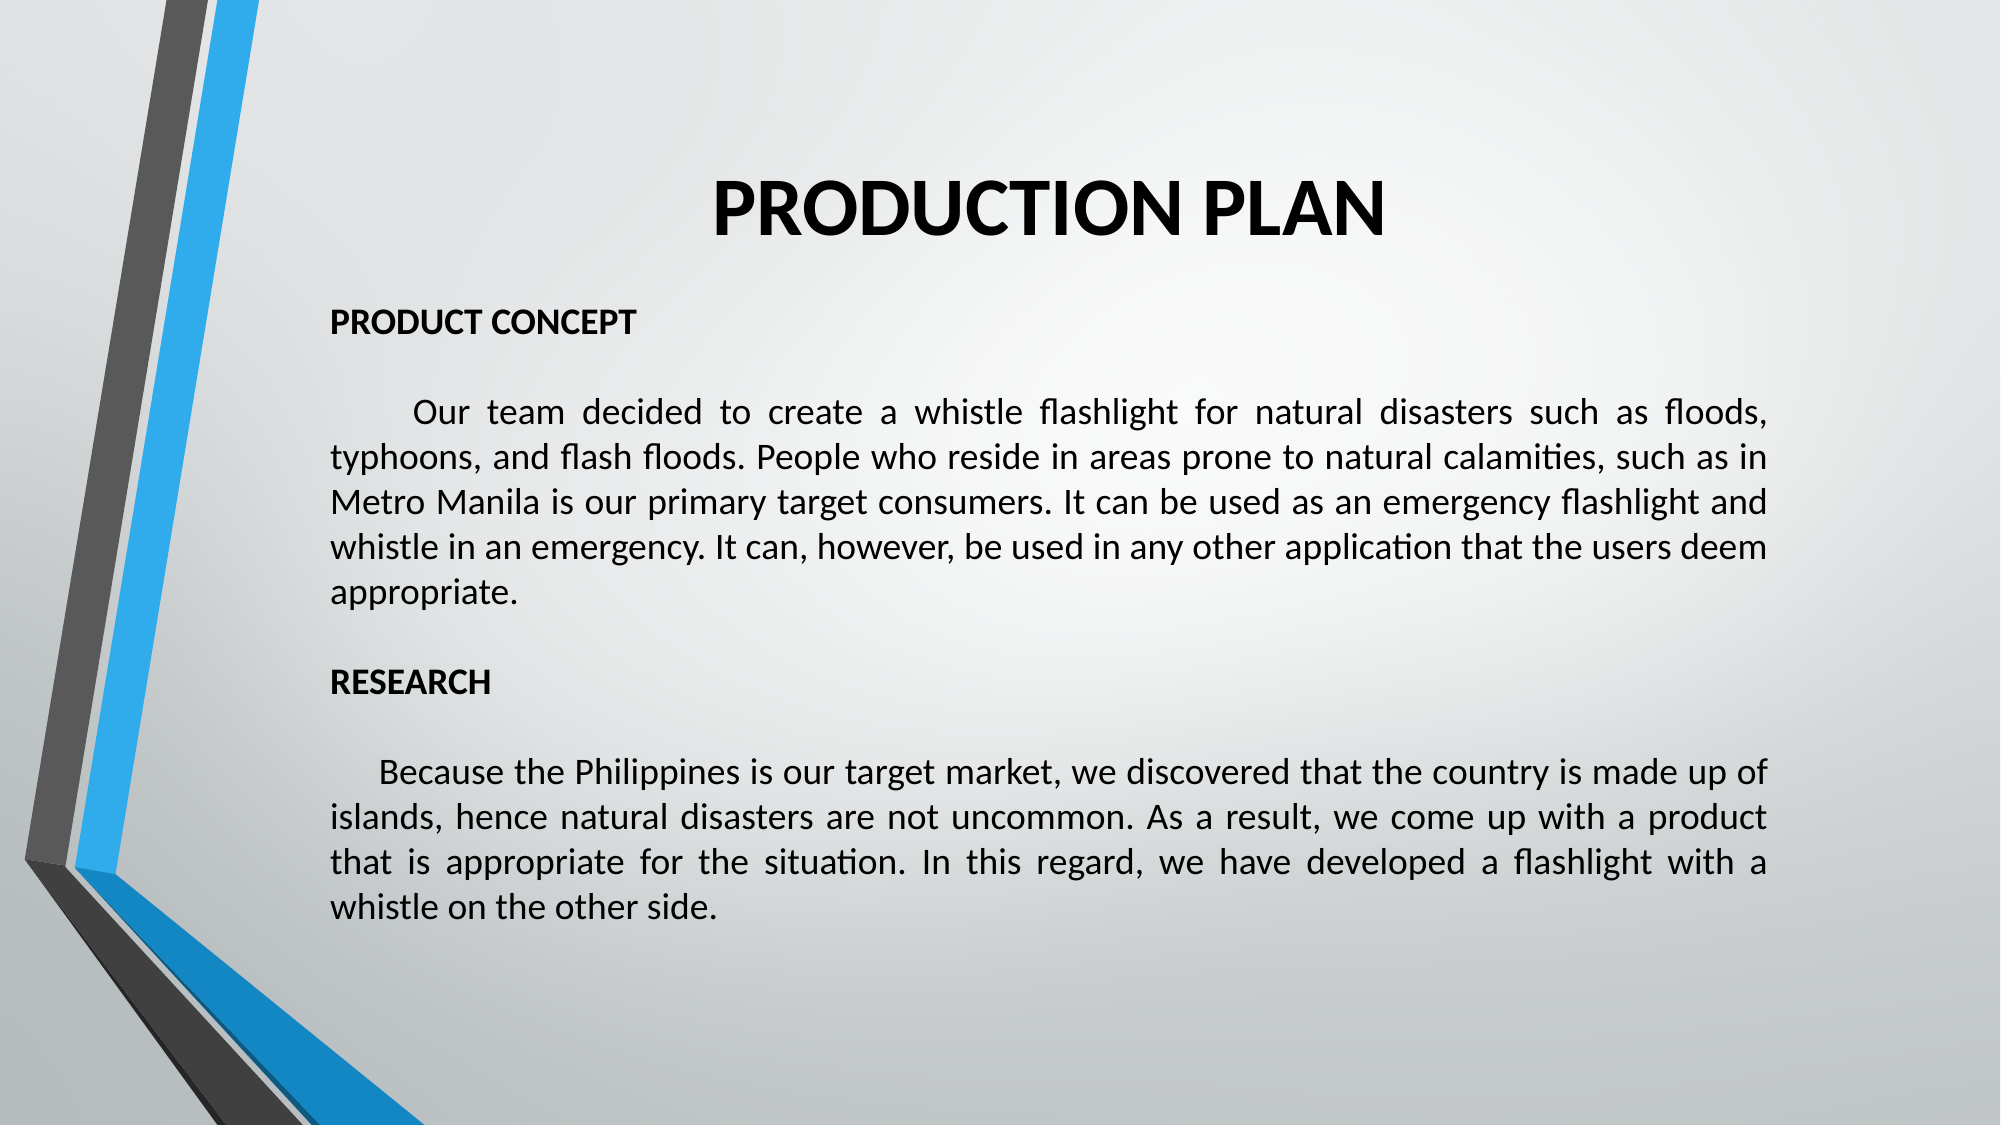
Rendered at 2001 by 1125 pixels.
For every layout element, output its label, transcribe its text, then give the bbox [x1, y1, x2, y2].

text_box PRODUCTION PLAN PRODUCT CONCEPT Our team decided to create a whistle flashlight for natural disasters such as floods, typhoons, and flash floods. People who reside in areas prone to natural calamities, such as in Metro Manila is our primary target consumers. It can be used as an emergency flashlight and whistle in an emergency. It can, however, be used in any other application that the users deem appropriate. RESEARCH Because the Philippines is our target market, we discovered that the country is made up of islands, hence natural disasters are not uncommon. As a result, we come up with a product that is appropriate for the situation. In this regard, we have developed a flashlight with a whistle on the other side. [315, 144, 1785, 935]
